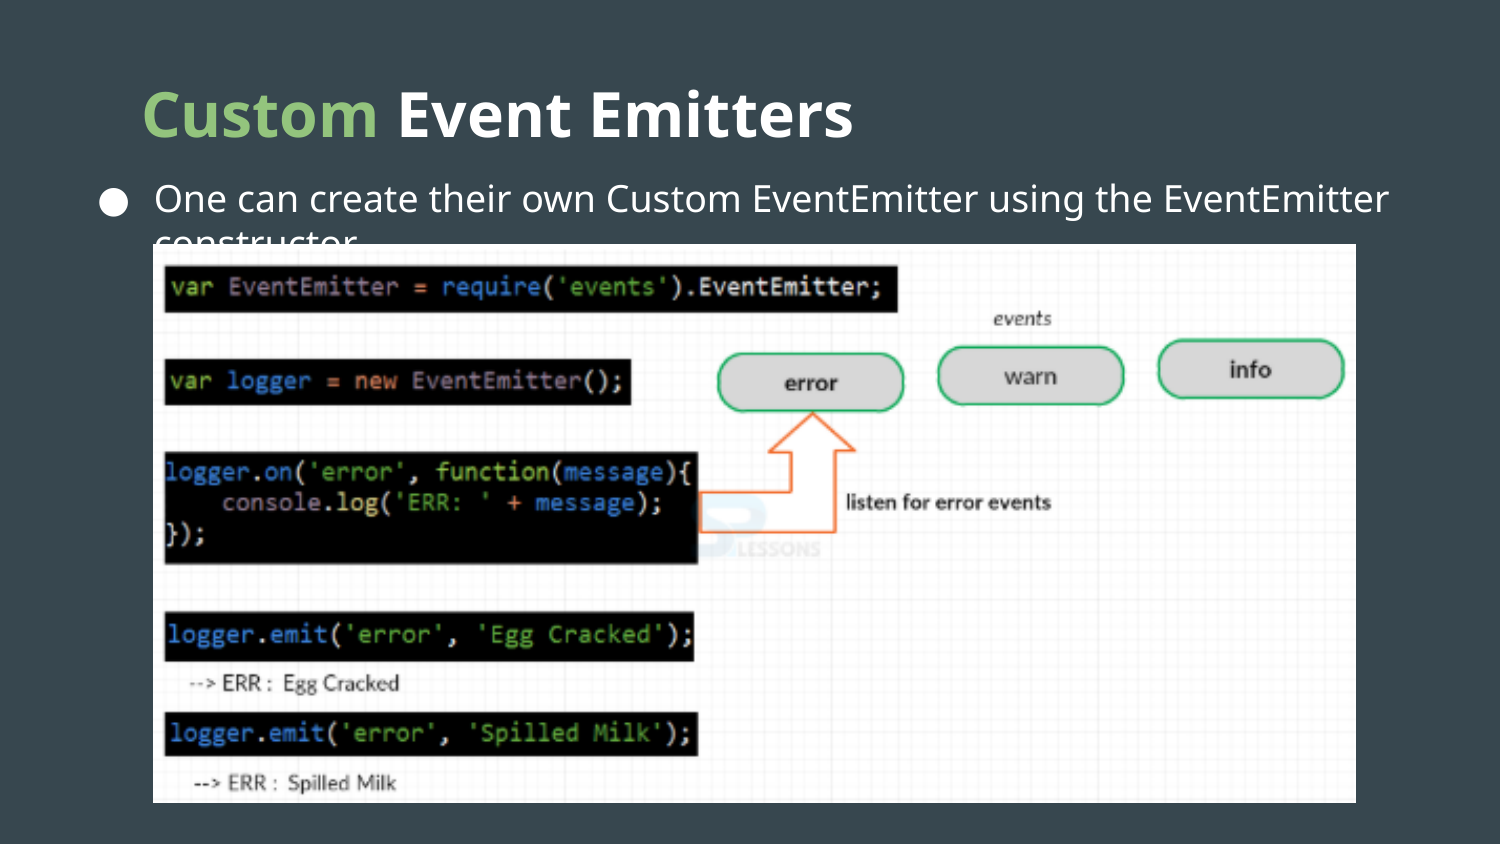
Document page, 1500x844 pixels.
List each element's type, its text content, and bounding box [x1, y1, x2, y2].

title Custom Event Emitters [51, 60, 1449, 155]
title One can create their own Custom EventEmitter using the EventEmitter constructor [63, 160, 1462, 255]
picture [152, 243, 1356, 803]
